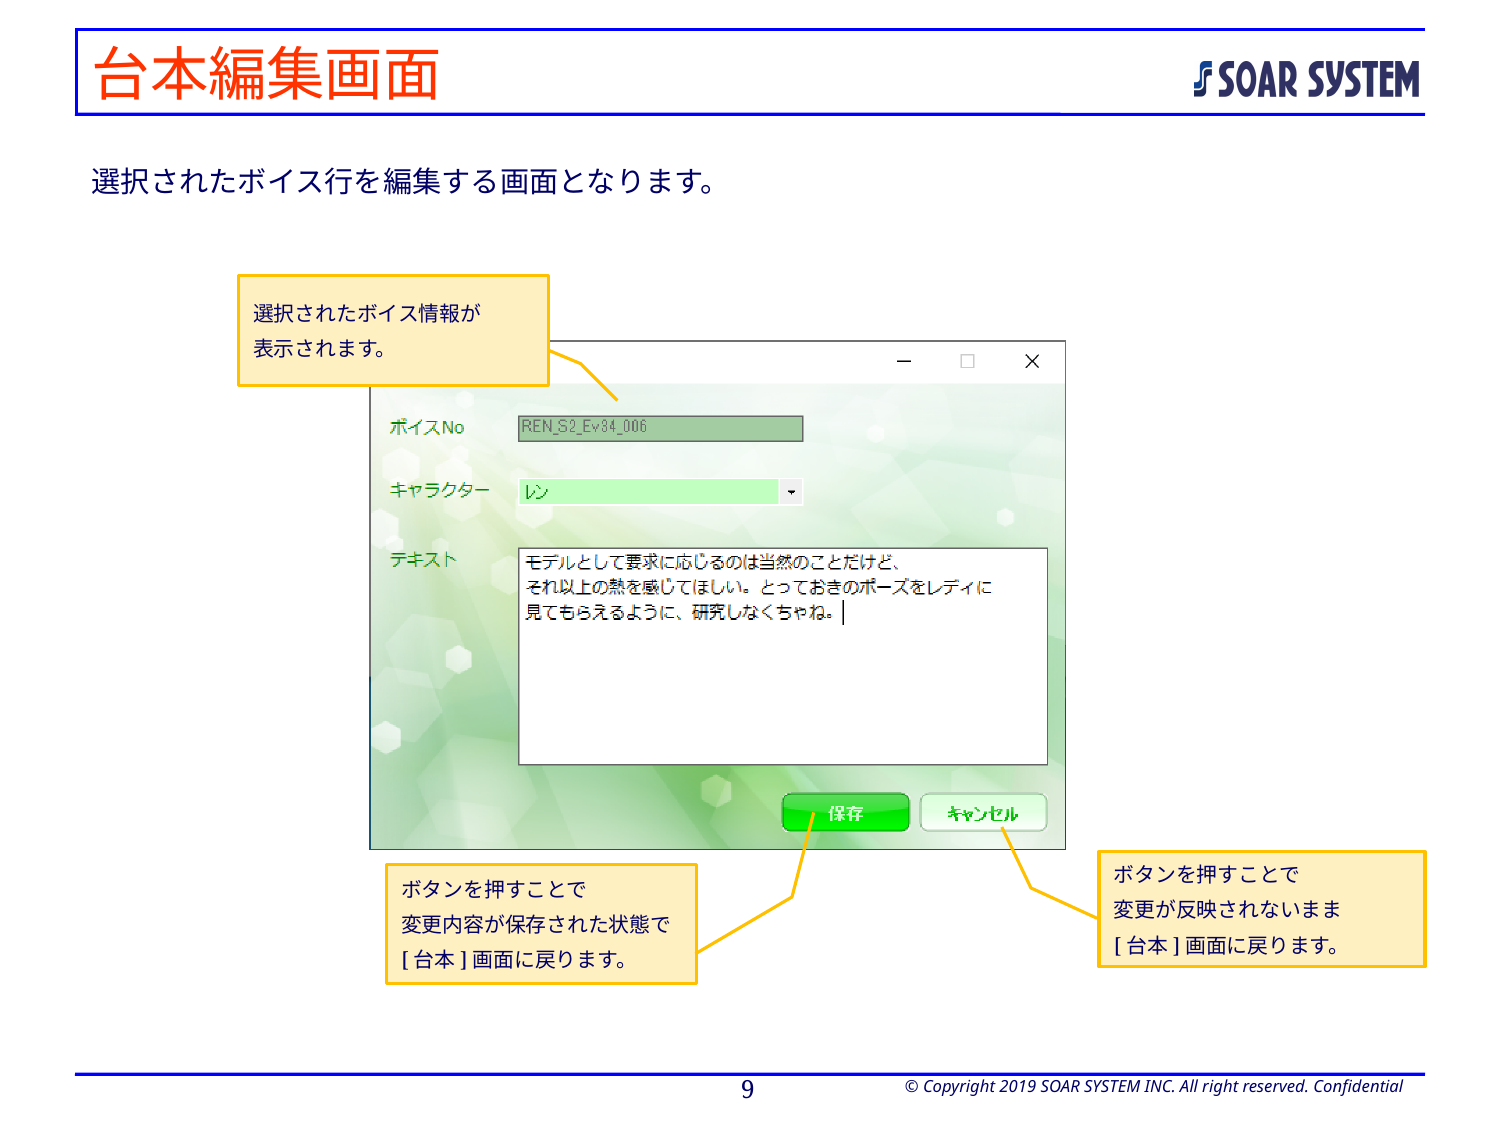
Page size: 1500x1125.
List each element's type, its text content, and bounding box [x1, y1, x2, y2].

text_box ボタンを押すことで 変更が反映されないまま [台本]画面に戻ります。 [1016, 851, 1425, 967]
picture [369, 339, 1066, 850]
text_box 選択されたボイス行を編集する画面となります。 [76, 155, 1425, 206]
text_box ボタンを押すことで 変更内容が保存された状態で [台本]画面に戻ります。 [386, 857, 803, 984]
title 台本編集画面 [76, 29, 1425, 115]
text_box 選択されたボイス情報が 表示されます。 [238, 275, 549, 386]
slide_number 8 [572, 1078, 923, 1115]
